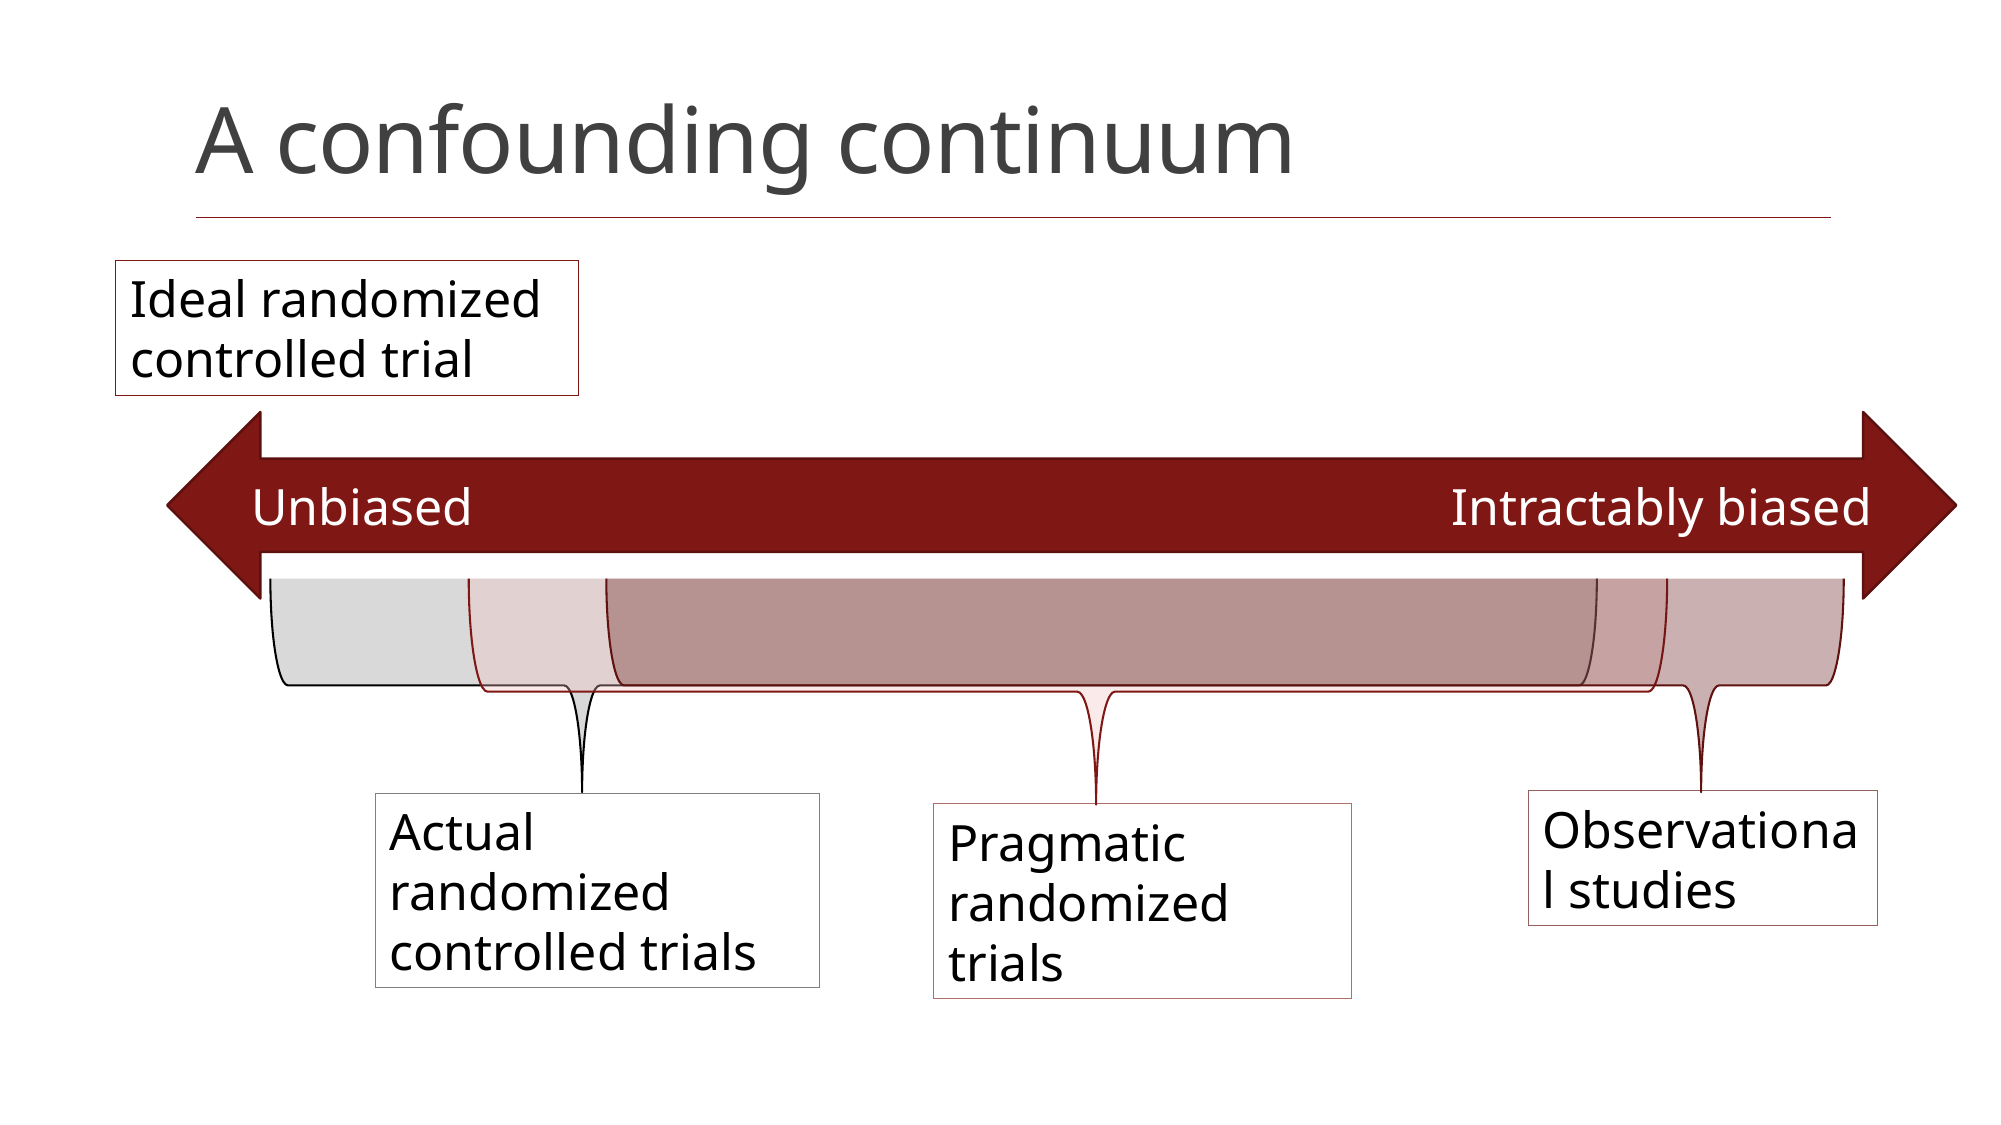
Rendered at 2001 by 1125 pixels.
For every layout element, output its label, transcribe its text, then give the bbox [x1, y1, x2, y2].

text_box Observational studies [1528, 790, 1878, 926]
text_box Pragmatic randomized trials [933, 803, 1352, 999]
title A confounding continuum [180, 53, 1830, 200]
text_box [269, 578, 480, 687]
text_box [467, 578, 1655, 806]
text_box [569, 693, 595, 794]
text_box Actual randomized controlled trials [375, 793, 820, 988]
text_box Ideal randomized controlled trial [115, 260, 579, 396]
text_box Unbiased Intractably biased [166, 410, 1958, 600]
text_box [605, 578, 1845, 794]
